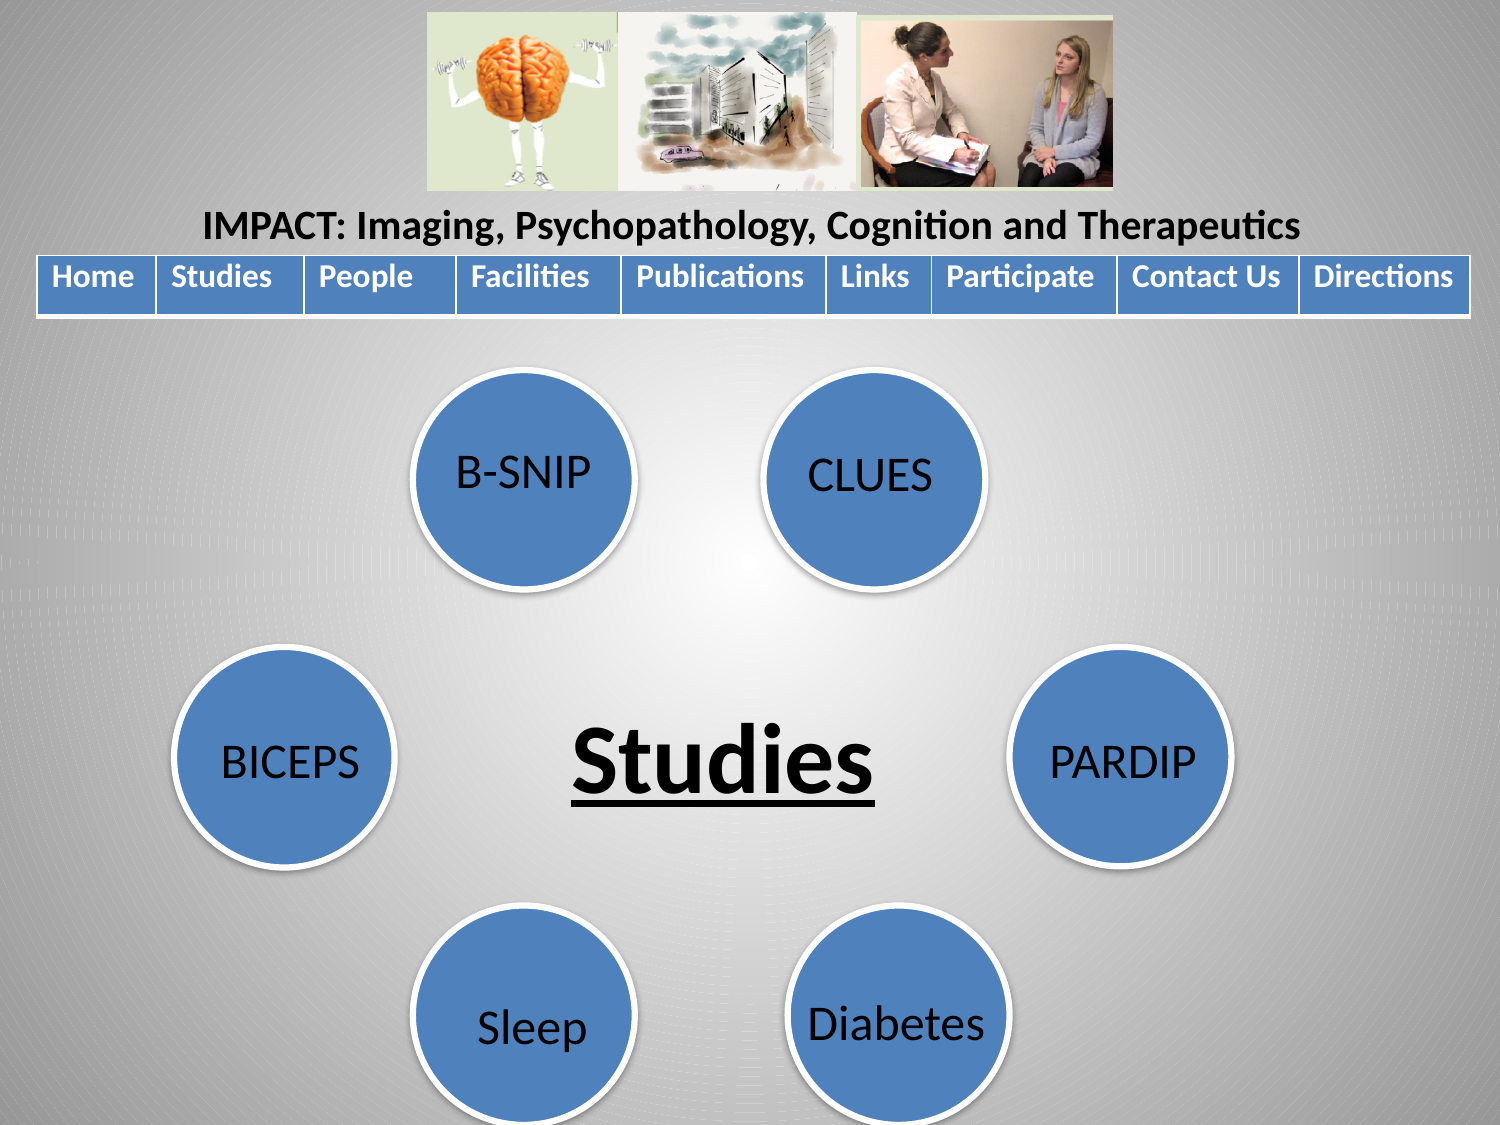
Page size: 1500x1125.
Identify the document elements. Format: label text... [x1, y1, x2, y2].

table_header Participate [932, 256, 1116, 314]
table_header Publications [622, 256, 825, 314]
table_header Contact Us [1118, 256, 1298, 314]
text_box Studies [556, 686, 986, 822]
table_header Facilities [457, 256, 620, 314]
text_box CLUES [792, 434, 986, 509]
text_box [784, 902, 1008, 1056]
table_header Links [827, 256, 931, 314]
text_box Sleep [462, 987, 619, 1062]
table_header People [305, 256, 455, 314]
text_box [1006, 643, 1229, 870]
text_box PARDIP [1034, 721, 1232, 797]
picture [427, 12, 1113, 191]
table_header Studies [157, 256, 303, 314]
text_box Diabetes [792, 983, 1015, 1059]
text_box [409, 902, 638, 1125]
text_box [760, 366, 985, 593]
text_box [170, 643, 392, 871]
text_box B-SNIP [427, 431, 619, 507]
text_box BICEPS [205, 721, 395, 797]
table_header Home [38, 256, 155, 314]
text_box IMPACT: Imaging, Psychopathology, Cognition and Therapeutics [187, 190, 1485, 256]
text_box [793, 1059, 1004, 1125]
table_header Directions [1300, 256, 1469, 314]
text_box [409, 366, 638, 593]
